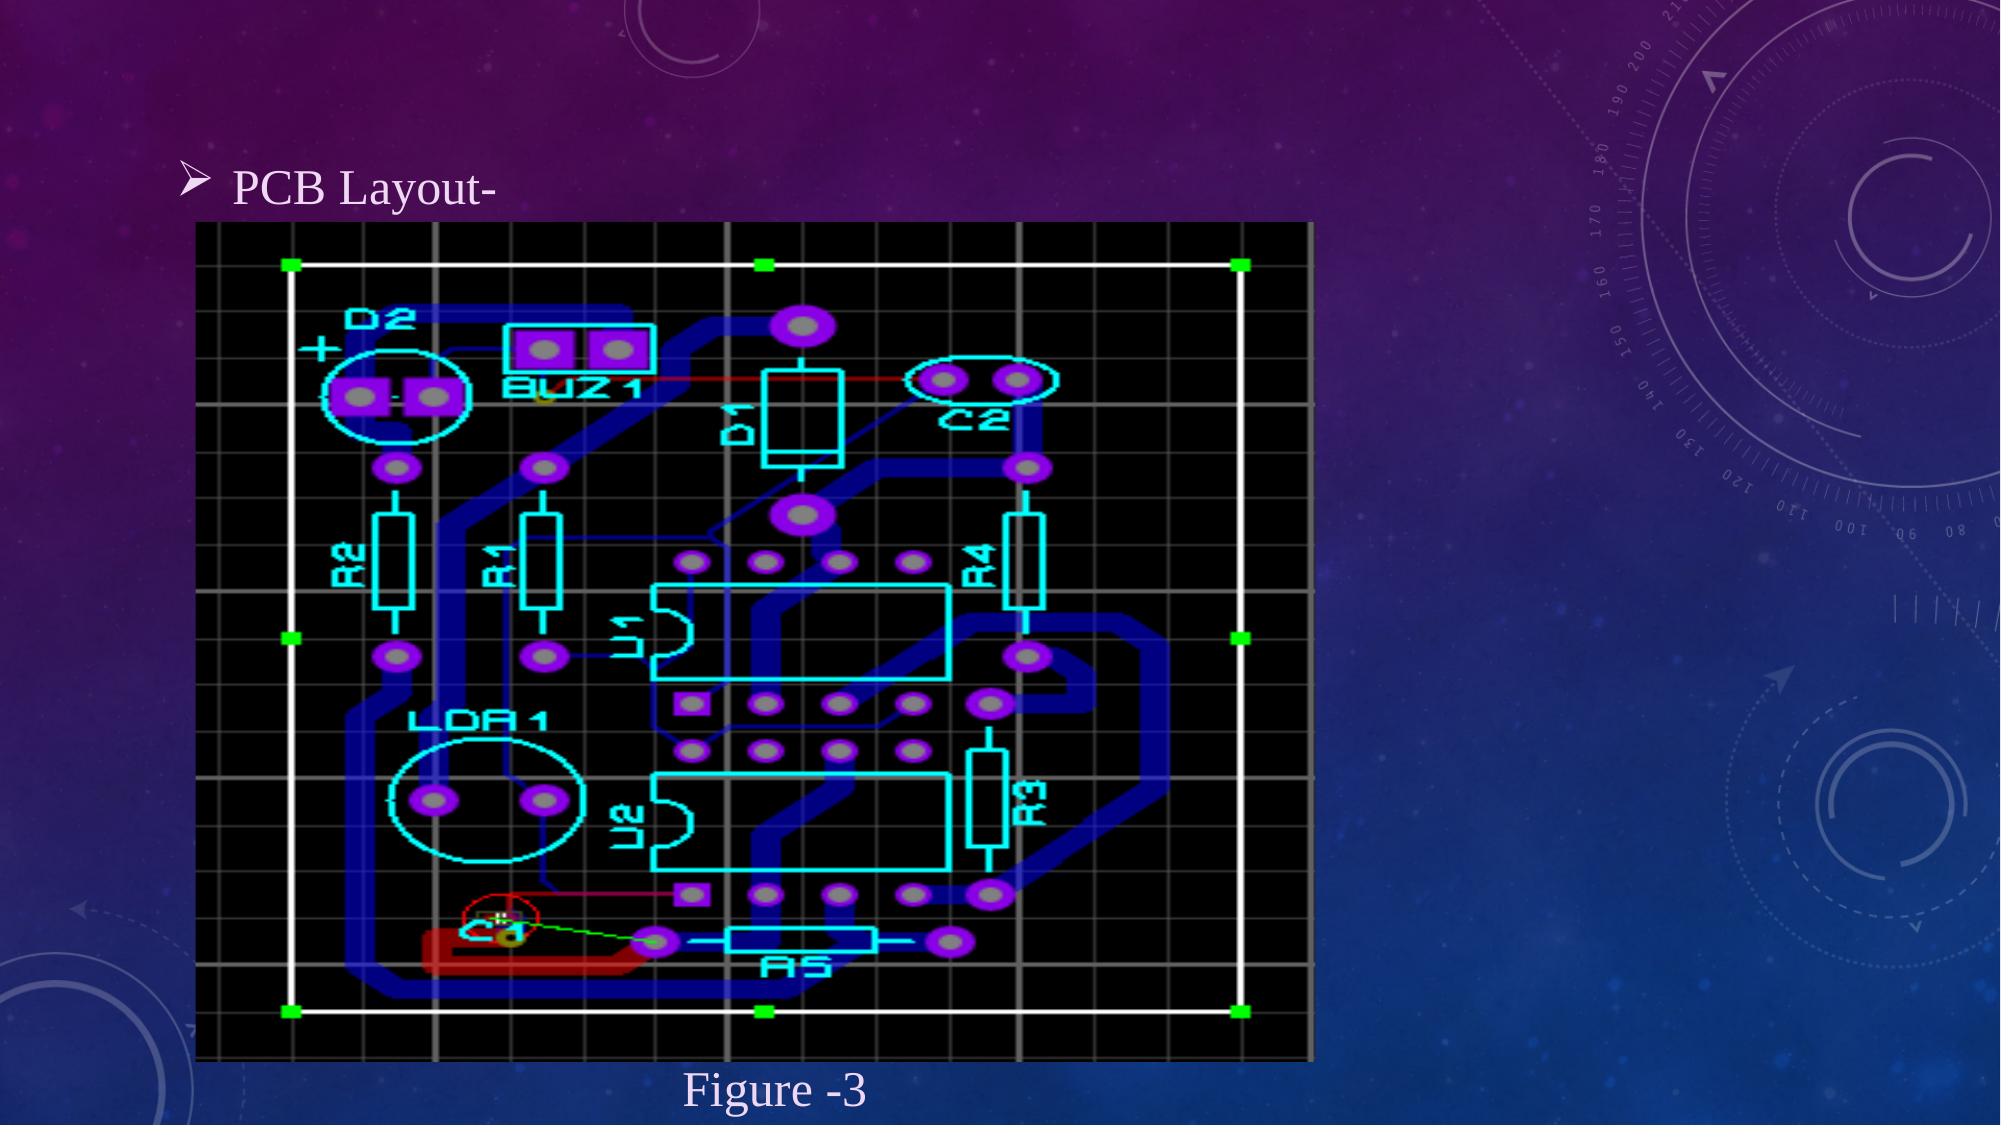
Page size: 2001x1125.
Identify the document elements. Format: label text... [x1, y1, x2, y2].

text_box Figure -3 [489, 1073, 1060, 1124]
picture [0, 0, 2001, 1125]
text_box PCB Layout- [51, 147, 622, 222]
